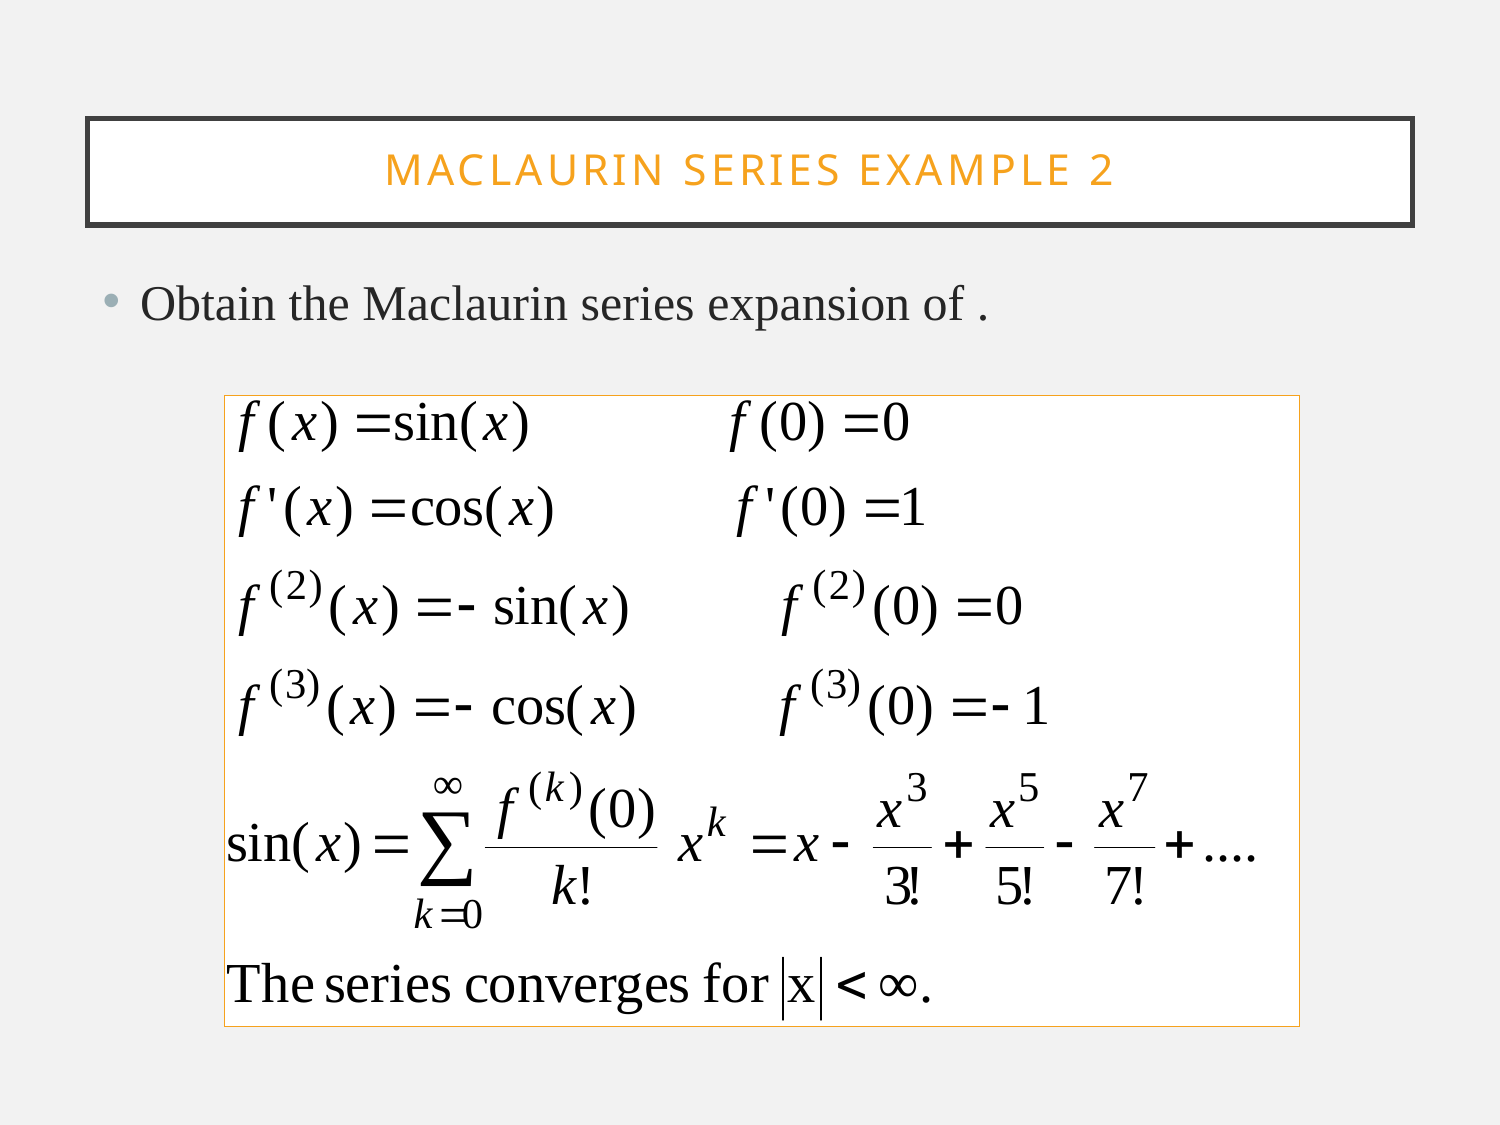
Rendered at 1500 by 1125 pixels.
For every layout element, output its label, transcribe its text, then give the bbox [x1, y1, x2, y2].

title Maclaurin Series Example 2 [85, 116, 1415, 228]
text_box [224, 395, 1300, 1027]
